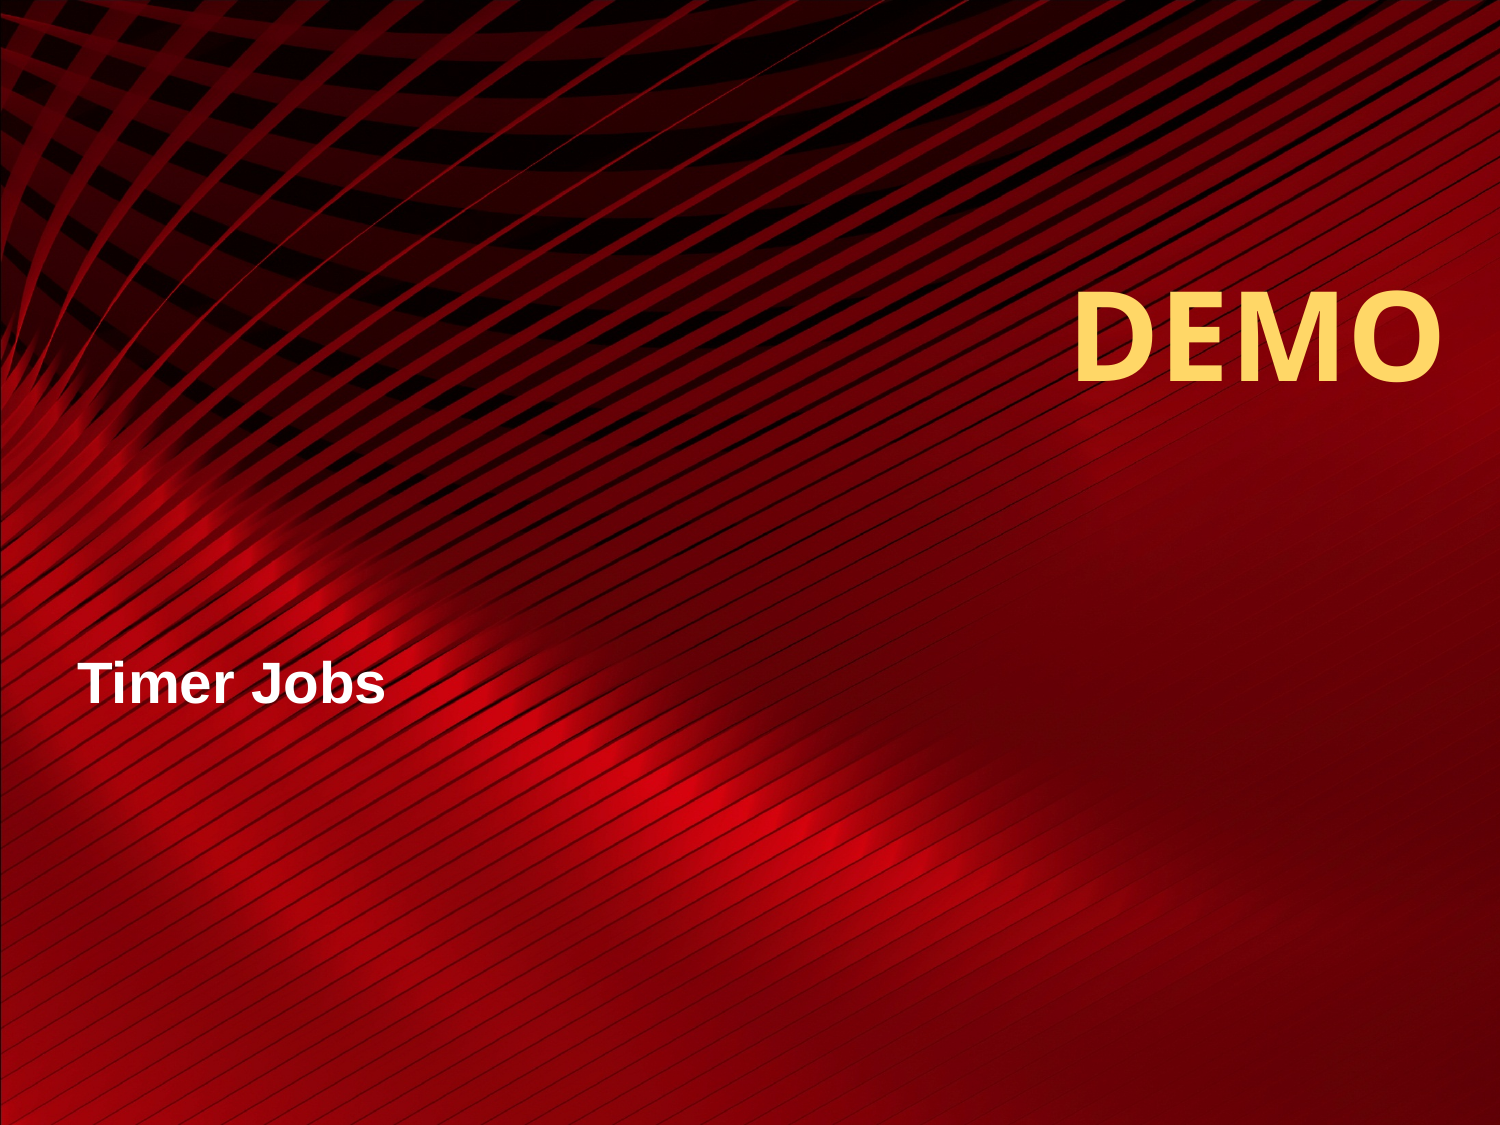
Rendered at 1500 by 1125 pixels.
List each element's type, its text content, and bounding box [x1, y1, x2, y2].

list Timer Jobs [62, 637, 1213, 813]
title DEMO [50, 262, 1463, 400]
picture [0, 0, 1500, 1125]
